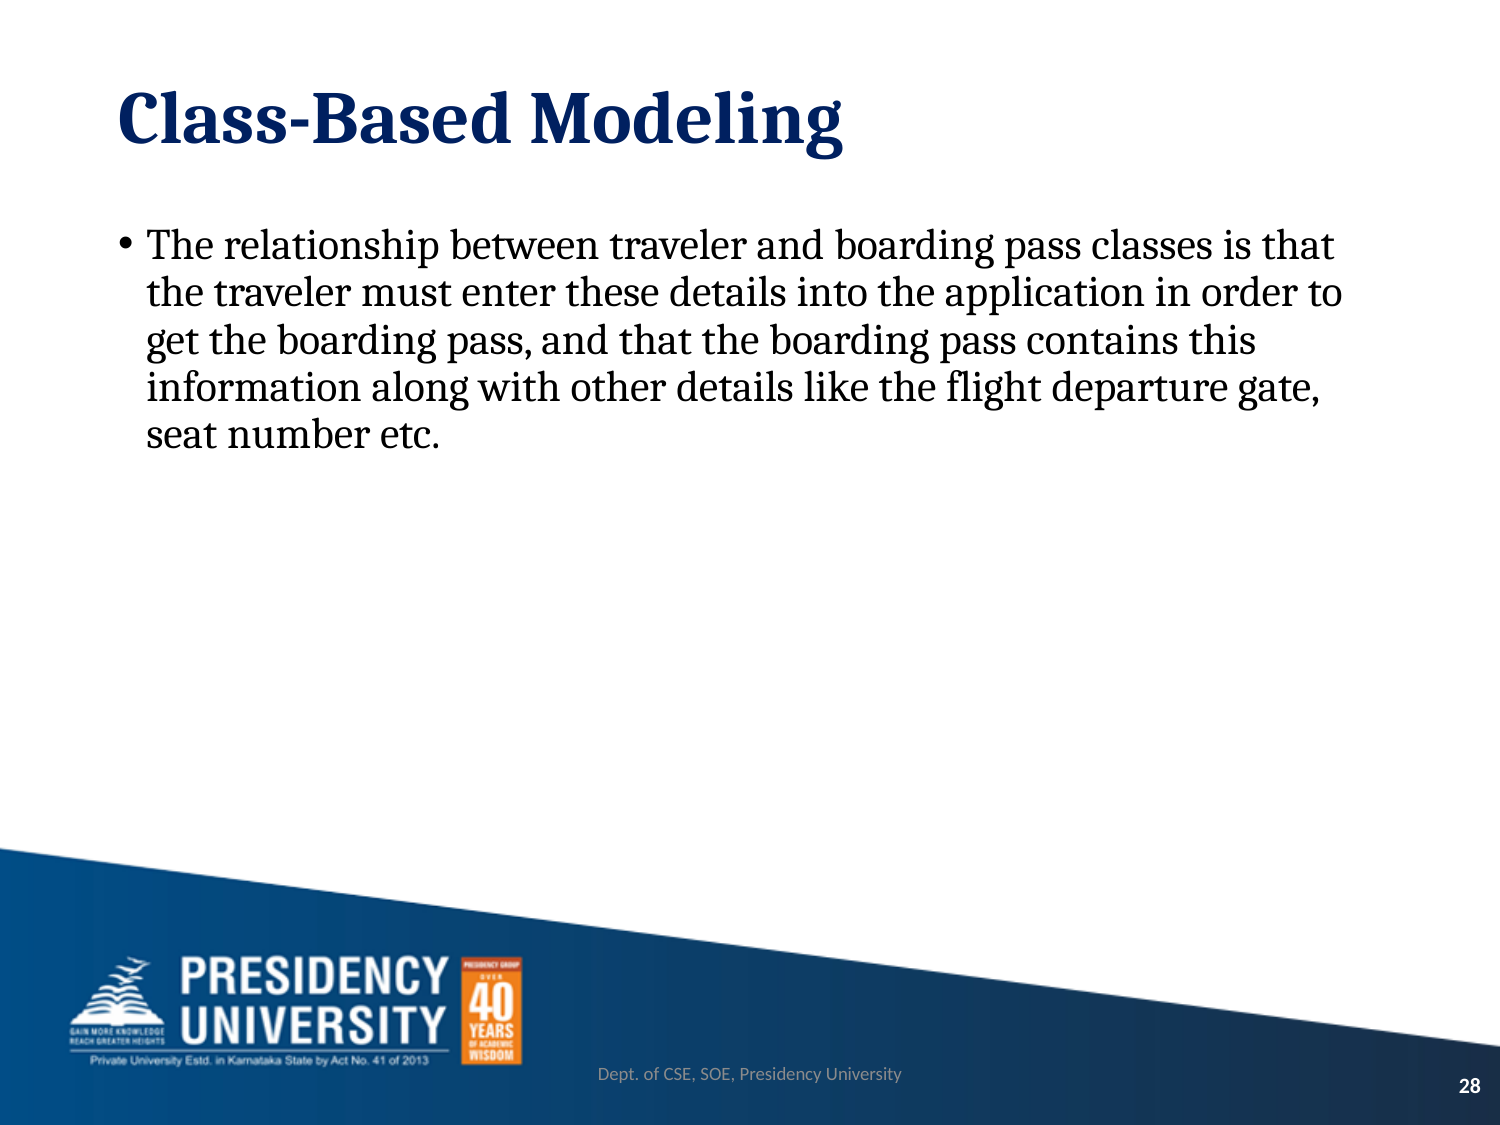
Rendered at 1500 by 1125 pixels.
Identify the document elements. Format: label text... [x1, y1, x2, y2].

slide_number 28 [1158, 1054, 1496, 1115]
title Class-Based Modeling [103, 51, 1397, 188]
footer Dept. of CSE, SOE, Presidency University [496, 1042, 1004, 1103]
picture [0, 845, 1500, 1125]
list The relationship between traveler and boarding pass classes is that the traveler must enter these details into the application in order to get the boarding pass, and that the boarding pass contains this information along with other details like the flight departure gate, seat number etc. [103, 214, 1397, 851]
